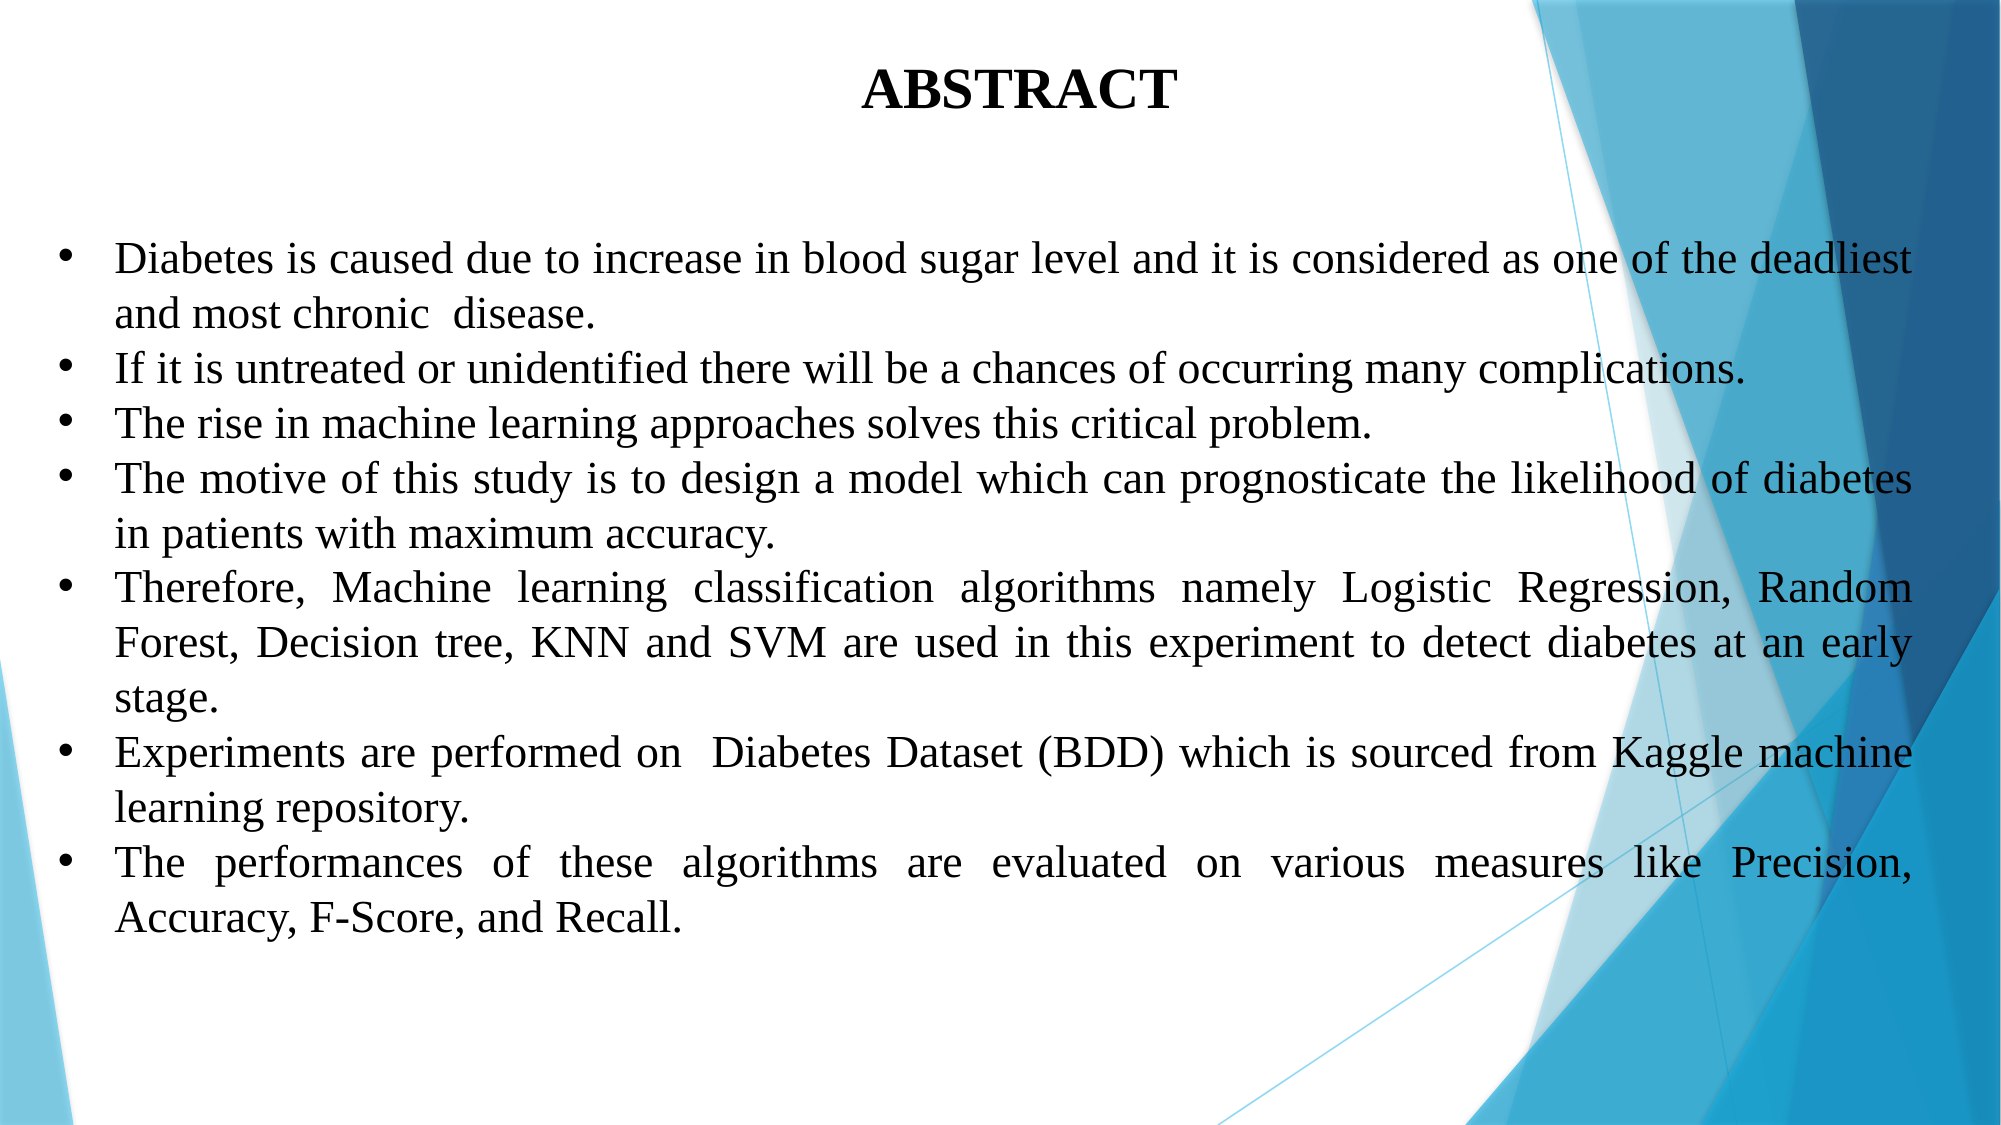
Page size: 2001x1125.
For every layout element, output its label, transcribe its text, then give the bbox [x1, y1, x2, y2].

text_box Diabetes is caused due to increase in blood sugar level and it is considered as one of the deadliest and most chronic disease. If it is untreated or unidentified there will be a chances of occurring many complications. The rise in machine learning approaches solves this critical problem. The motive of this study is to design a model which can prognosticate the likelihood of diabetes in patients with maximum accuracy. Therefore, Machine learning classification algorithms namely Logistic Regression, Random Forest, Decision tree, KNN and SVM are used in this experiment to detect diabetes at an early stage. Experiments are performed on Diabetes Dataset (BDD) which is sourced from Kaggle machine learning repository. The performances of these algorithms are evaluated on various measures like Precision, Accuracy, F-Score, and Recall. [43, 219, 1930, 950]
text_box ABSTRACT [846, 42, 1201, 128]
